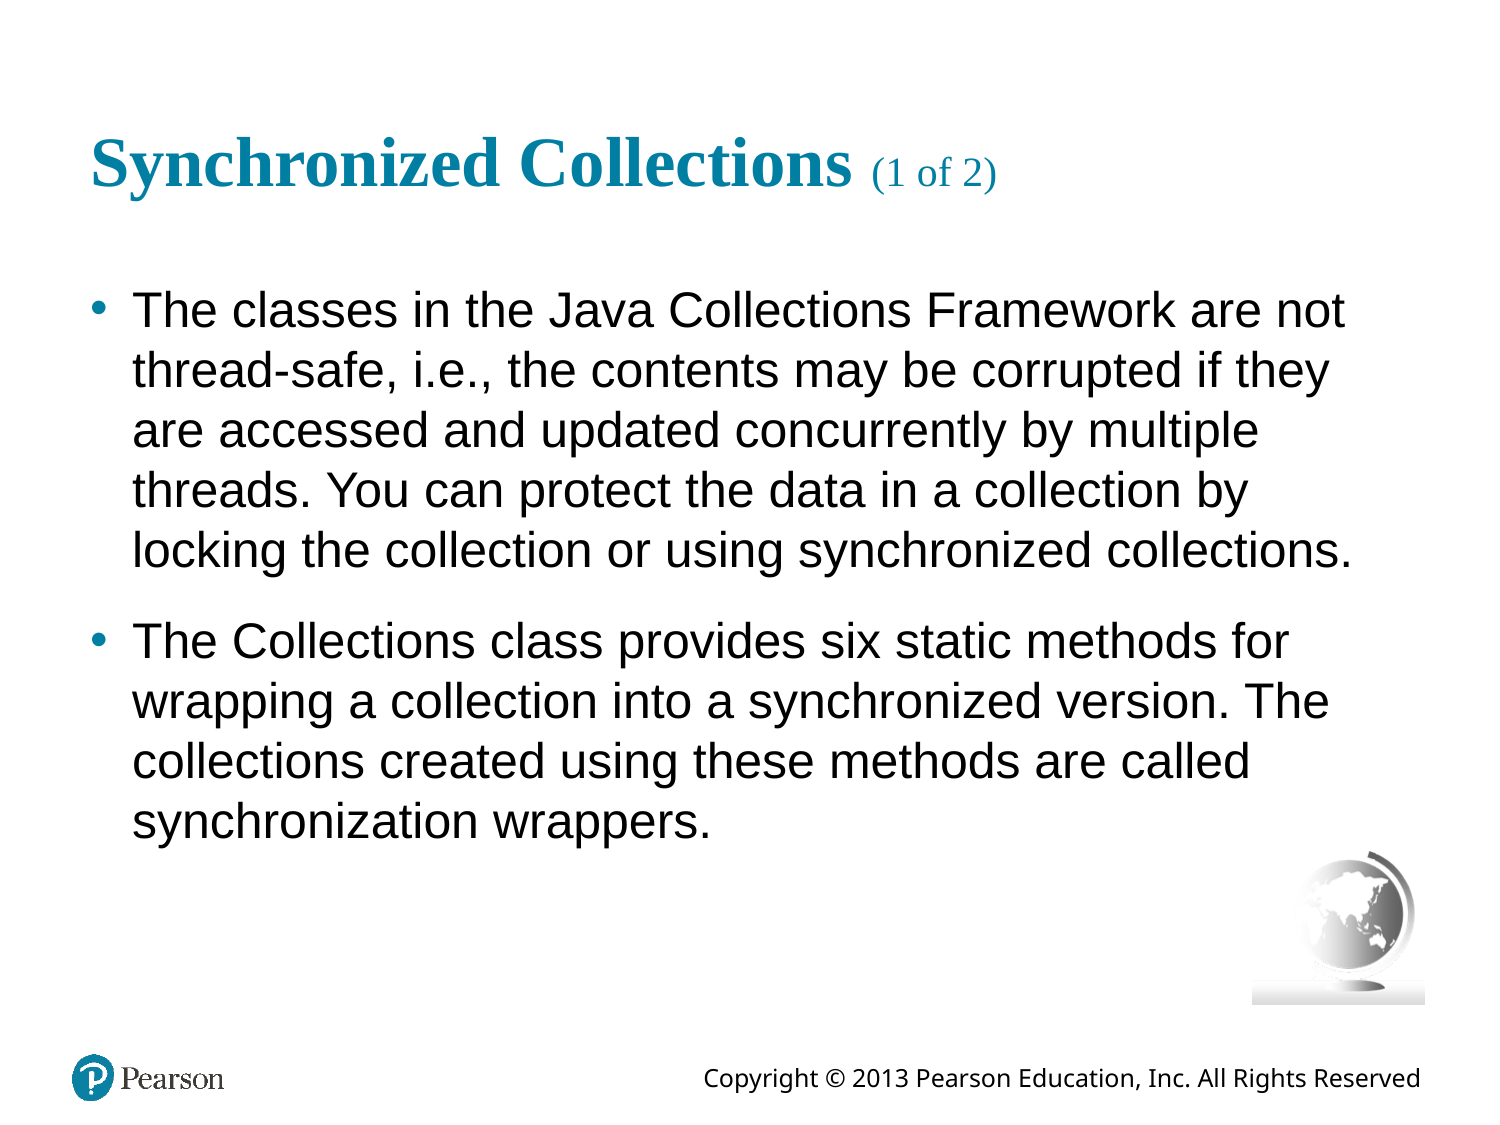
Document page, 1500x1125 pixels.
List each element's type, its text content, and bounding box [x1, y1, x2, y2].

picture [81, 1063, 106, 1088]
title Synchronized Collections (1 of 2) [75, 35, 1425, 216]
picture [72, 1088, 82, 1101]
picture [99, 1054, 224, 1101]
list The classes in the Java Collections Framework are not thread-safe, i.e., the contents may be corrupted if they are accessed and updated concurrently by multiple threads. You can protect the data in a collection by locking the collection or using synchronized collections. The Collections class provides six static methods for wrapping a collection into a synchronized version. The collections created using these methods are called synchronization wrappers. [75, 262, 1425, 1005]
picture [72, 1054, 88, 1070]
